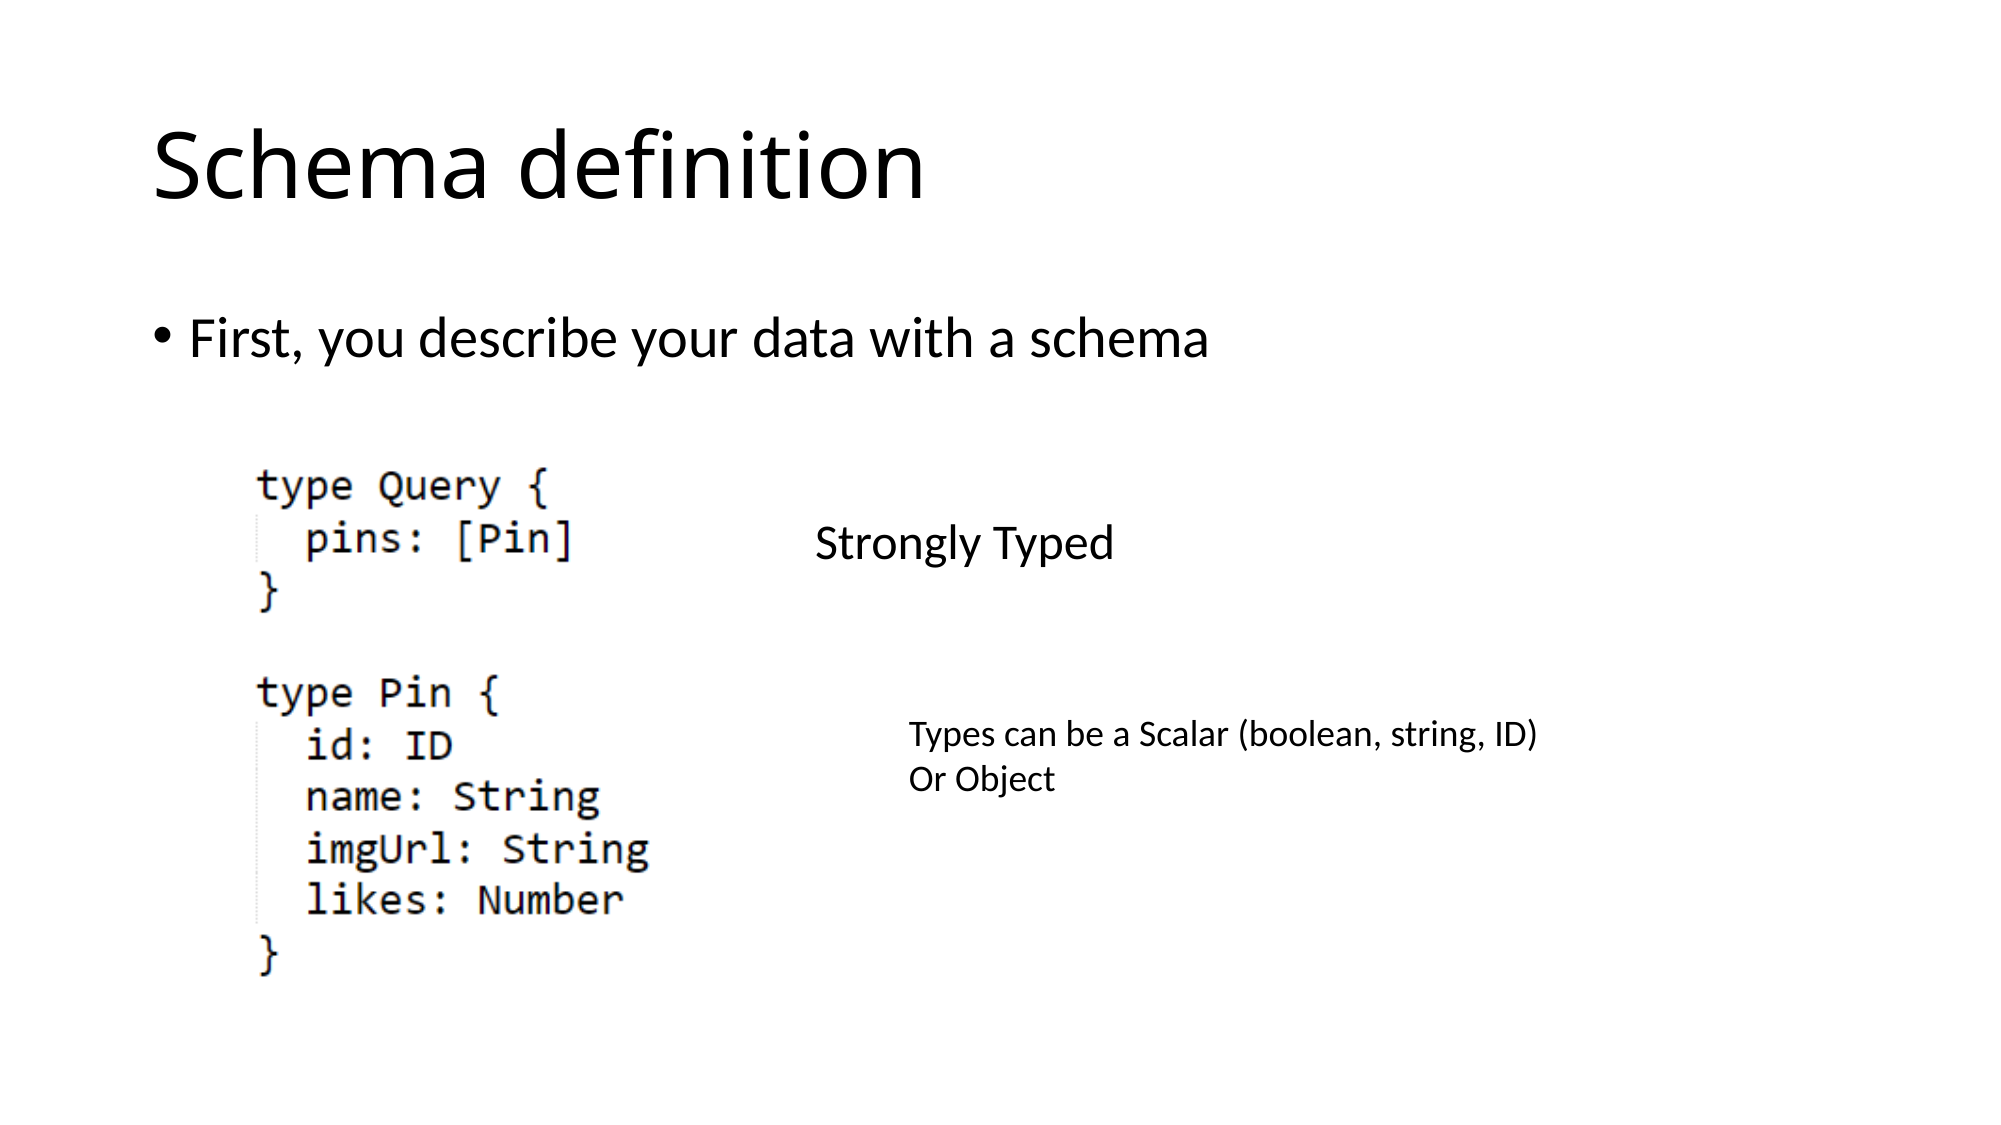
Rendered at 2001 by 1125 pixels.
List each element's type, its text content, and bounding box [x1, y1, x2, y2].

picture [243, 421, 695, 988]
text_box Types can be a Scalar (boolean, string, ID) Or Object [894, 701, 1646, 807]
title Schema definition [137, 59, 1863, 278]
text_box Strongly Typed [800, 501, 1252, 577]
list First, you describe your data with a schema [137, 299, 1863, 1014]
